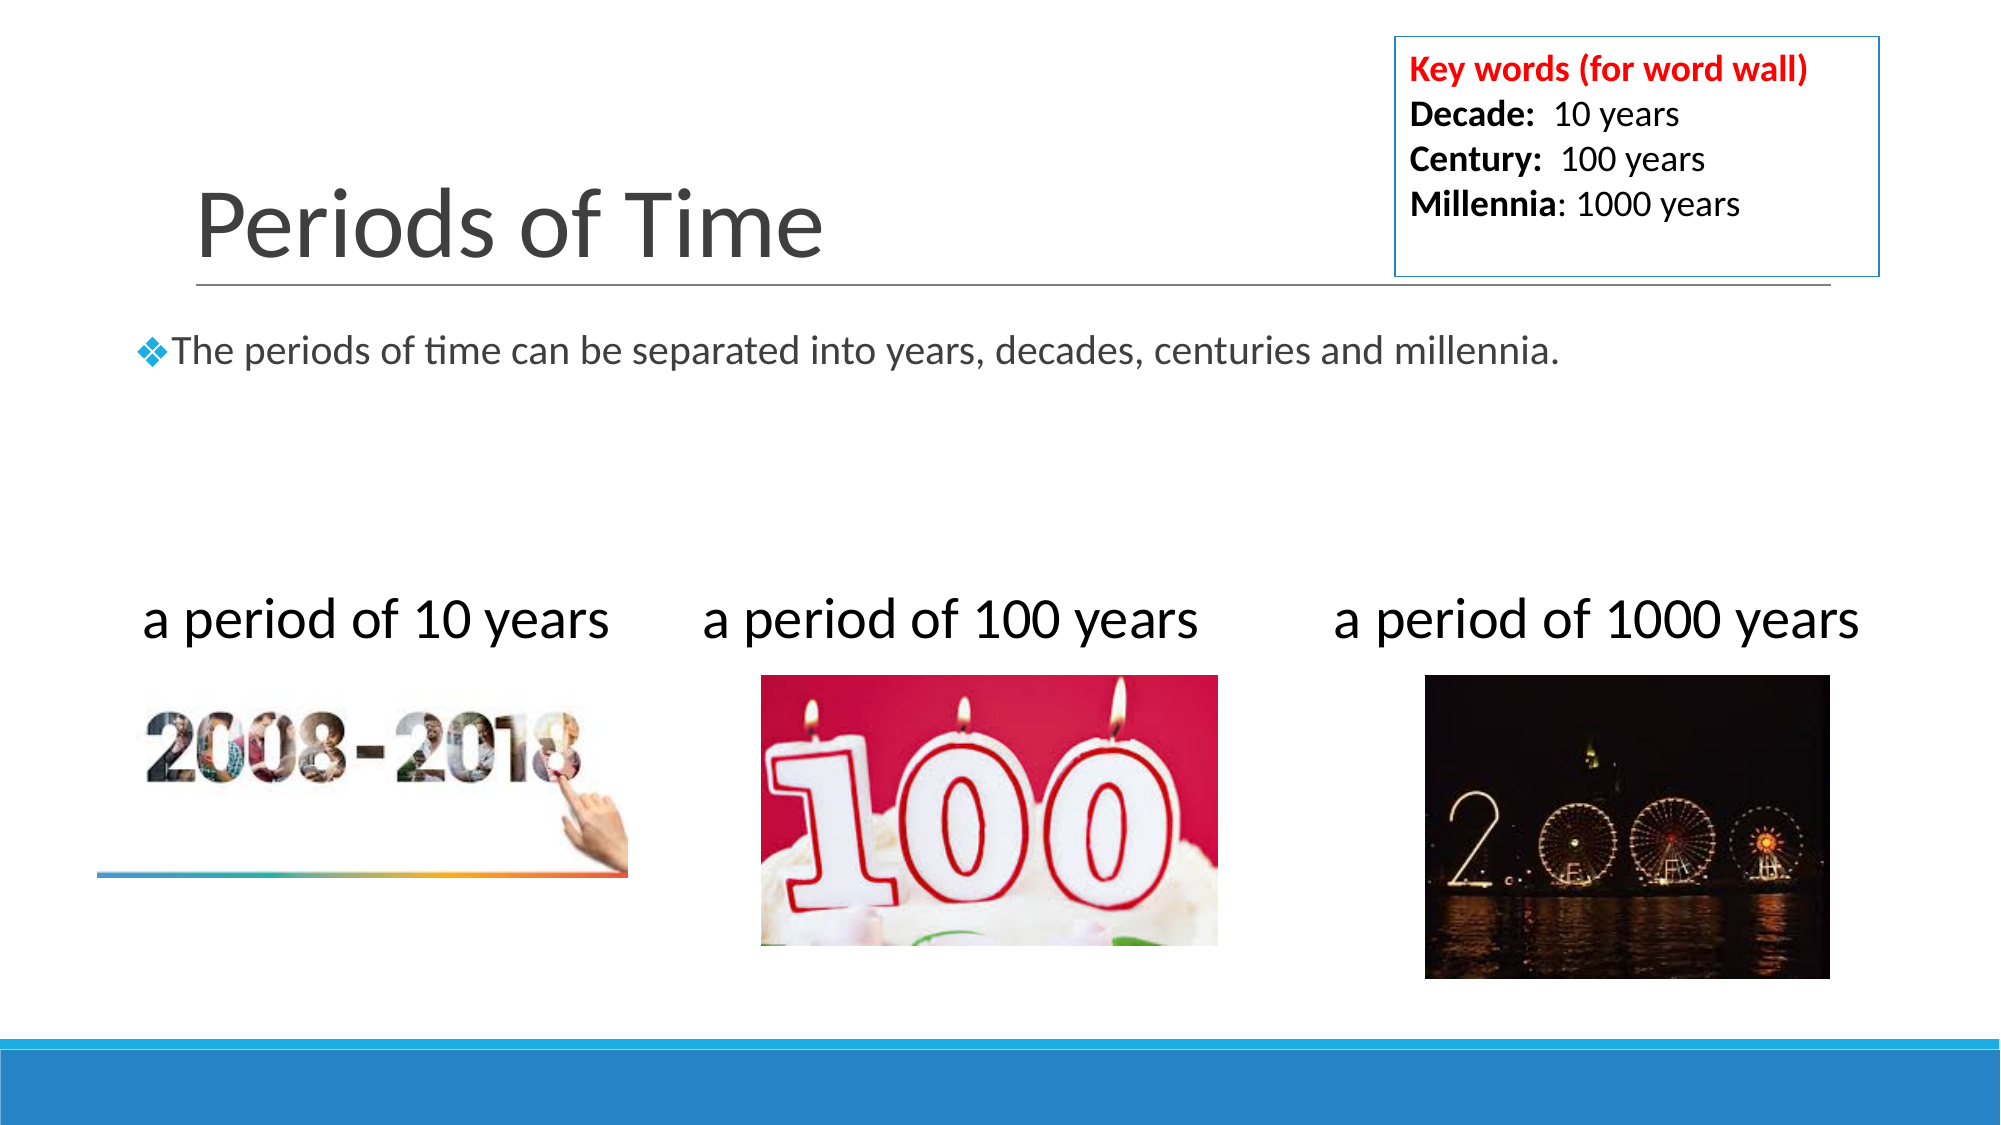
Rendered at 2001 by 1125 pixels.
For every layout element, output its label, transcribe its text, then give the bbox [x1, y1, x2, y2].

text_box Century a period of 100 years [684, 438, 1218, 793]
text_box Decade a period of 10 years [124, 438, 628, 644]
picture [1425, 675, 1831, 979]
picture [760, 675, 1218, 946]
list The periods of time can be separated into years, decades, centuries and millennia. [133, 320, 1844, 438]
text_box Millennia a period of 1000 years [1315, 438, 1879, 793]
picture [97, 644, 628, 878]
title Periods of Time [180, 47, 1830, 285]
text_box Key words (for word wall) Decade: 10 years Century: 100 years Millennia: 1000 years [1394, 36, 1879, 277]
